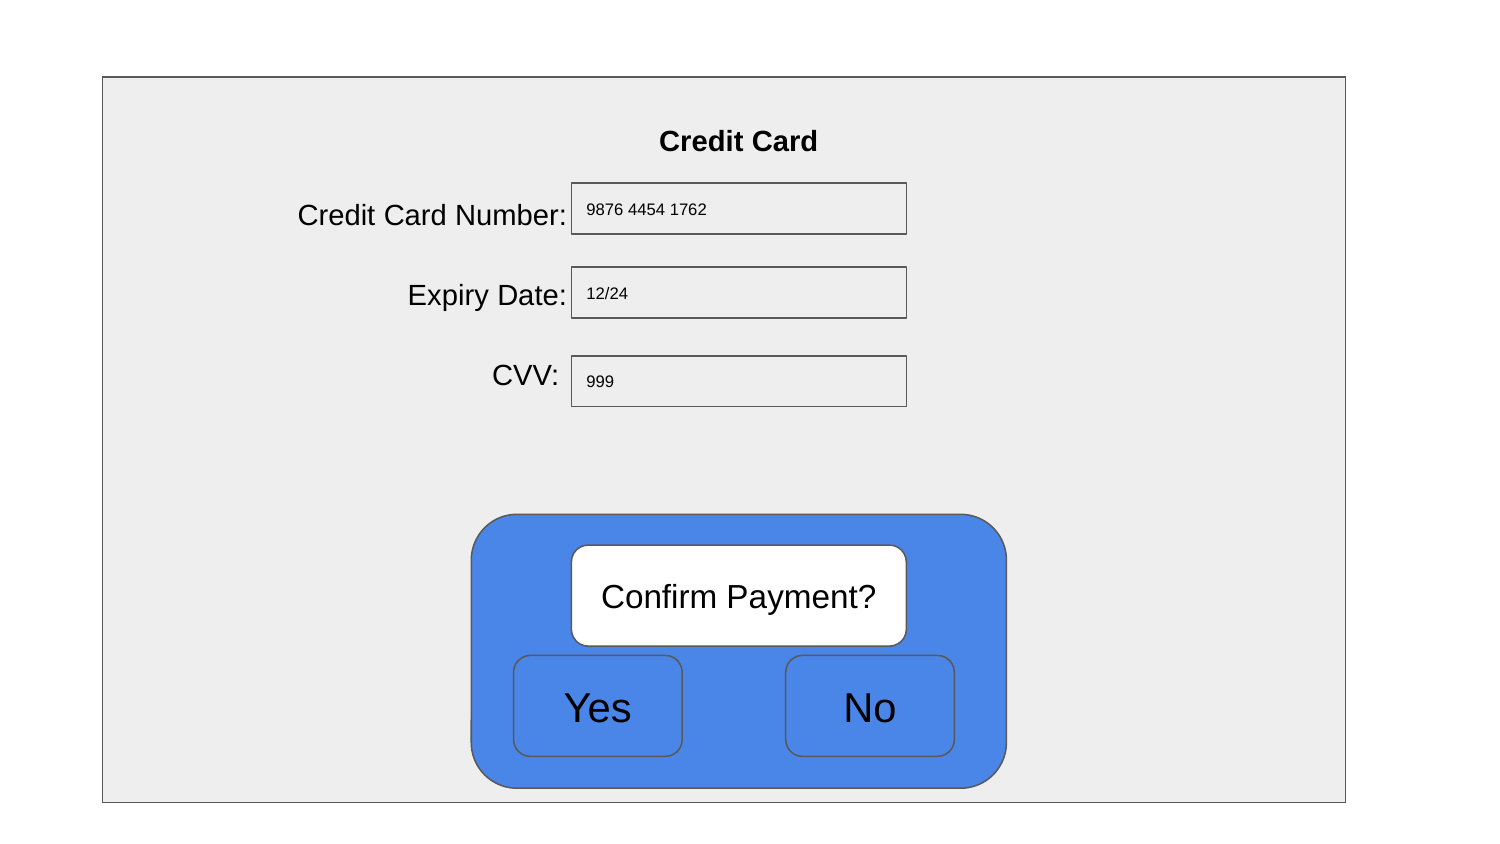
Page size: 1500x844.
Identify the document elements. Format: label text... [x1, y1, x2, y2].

text_box Yes [513, 655, 683, 757]
text_box 9876 4454 1762 [571, 183, 907, 234]
text_box Credit Card [117, 106, 1361, 176]
text_box Confirm Payment? [571, 545, 907, 647]
text_box 12/24 [571, 267, 907, 318]
text_box 999 [571, 355, 907, 407]
text_box Credit Card Number: Expiry Date: CVV: [235, 175, 583, 717]
text_box [102, 76, 1346, 803]
text_box No [785, 655, 955, 757]
text_box [471, 514, 1007, 789]
